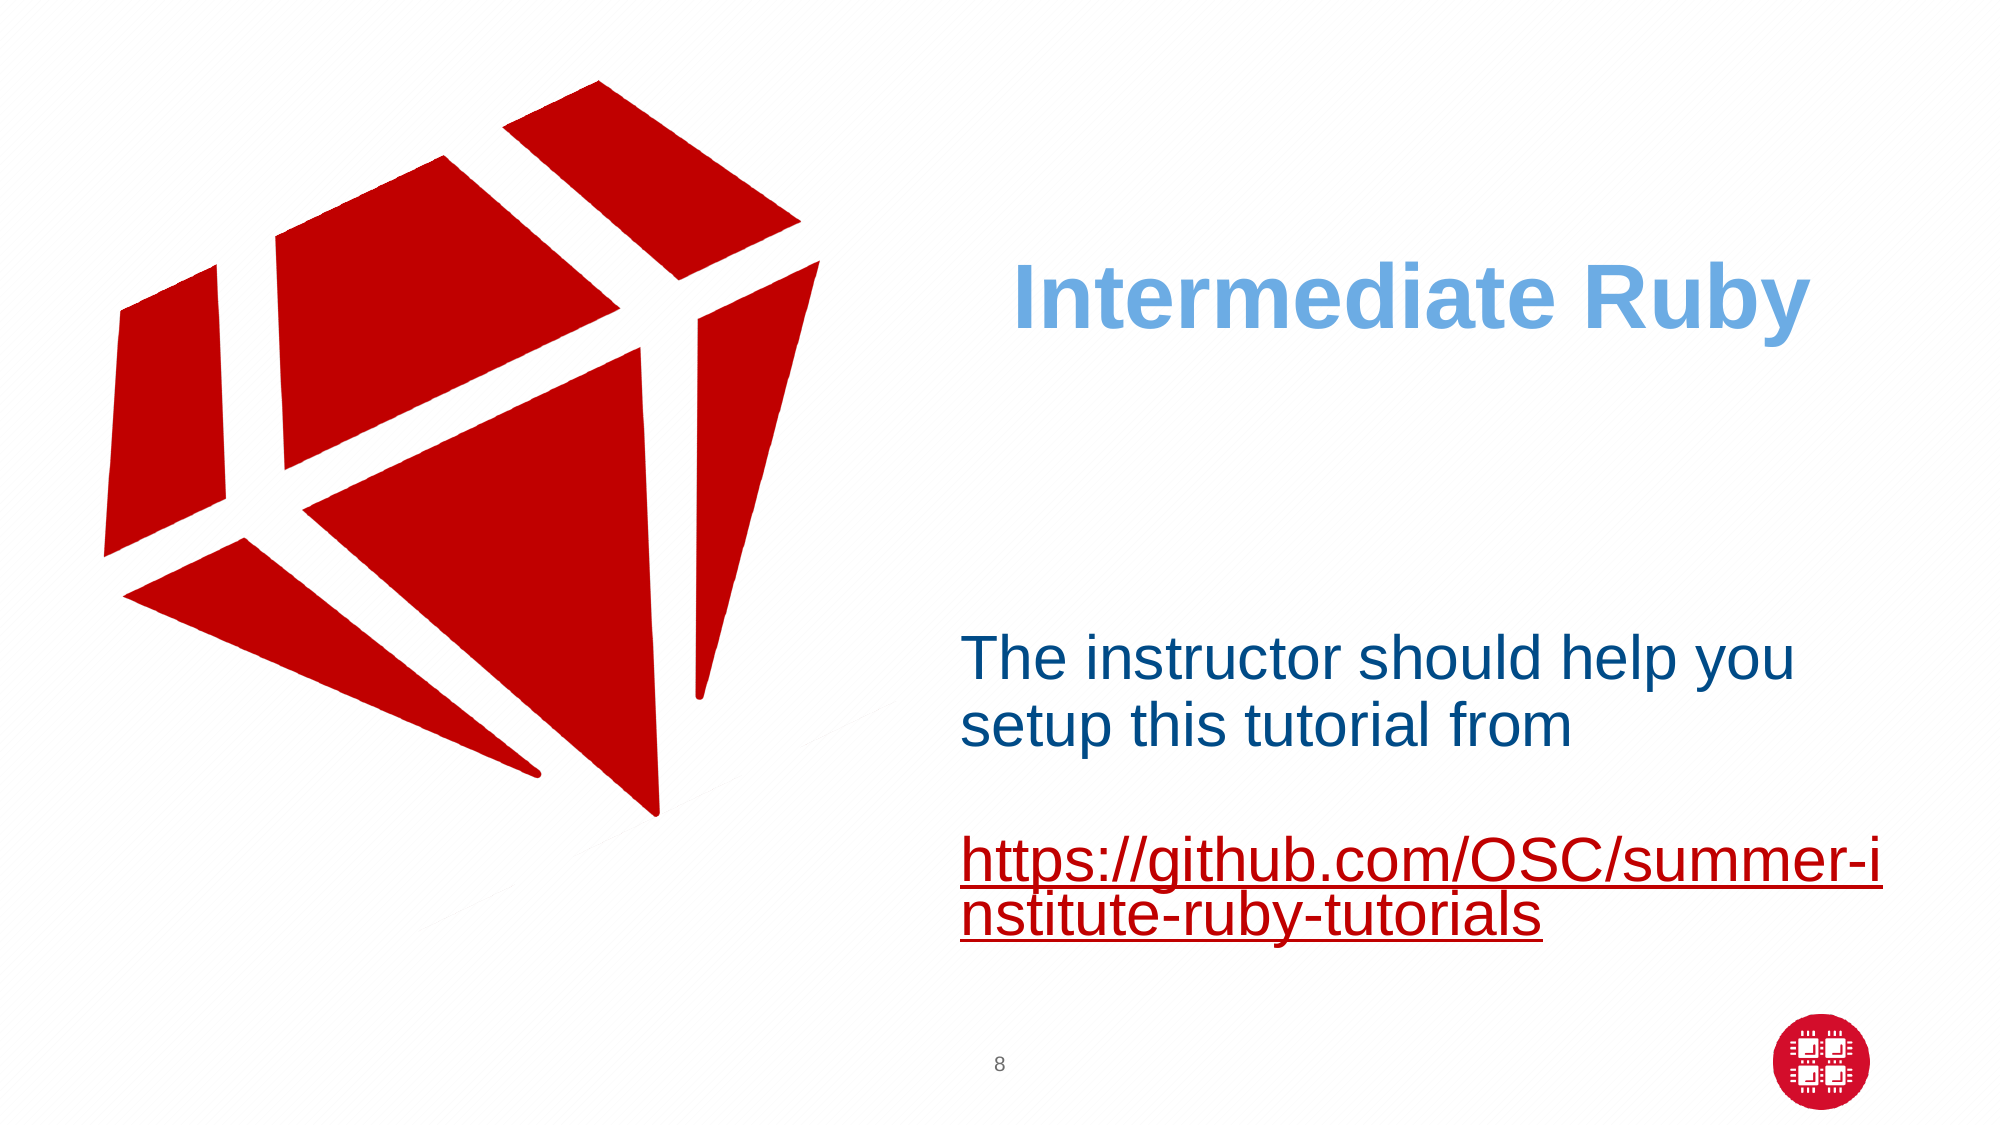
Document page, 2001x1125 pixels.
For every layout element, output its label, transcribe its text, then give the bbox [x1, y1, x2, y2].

text_box The instructor should help you setup this tutorial from https://github.com/OSC/summer-institute-ruby-tutorials [945, 617, 1901, 1033]
slide_number 8 [774, 1042, 1225, 1103]
title Intermediate Ruby [881, 154, 1944, 444]
picture [12, 29, 1005, 983]
